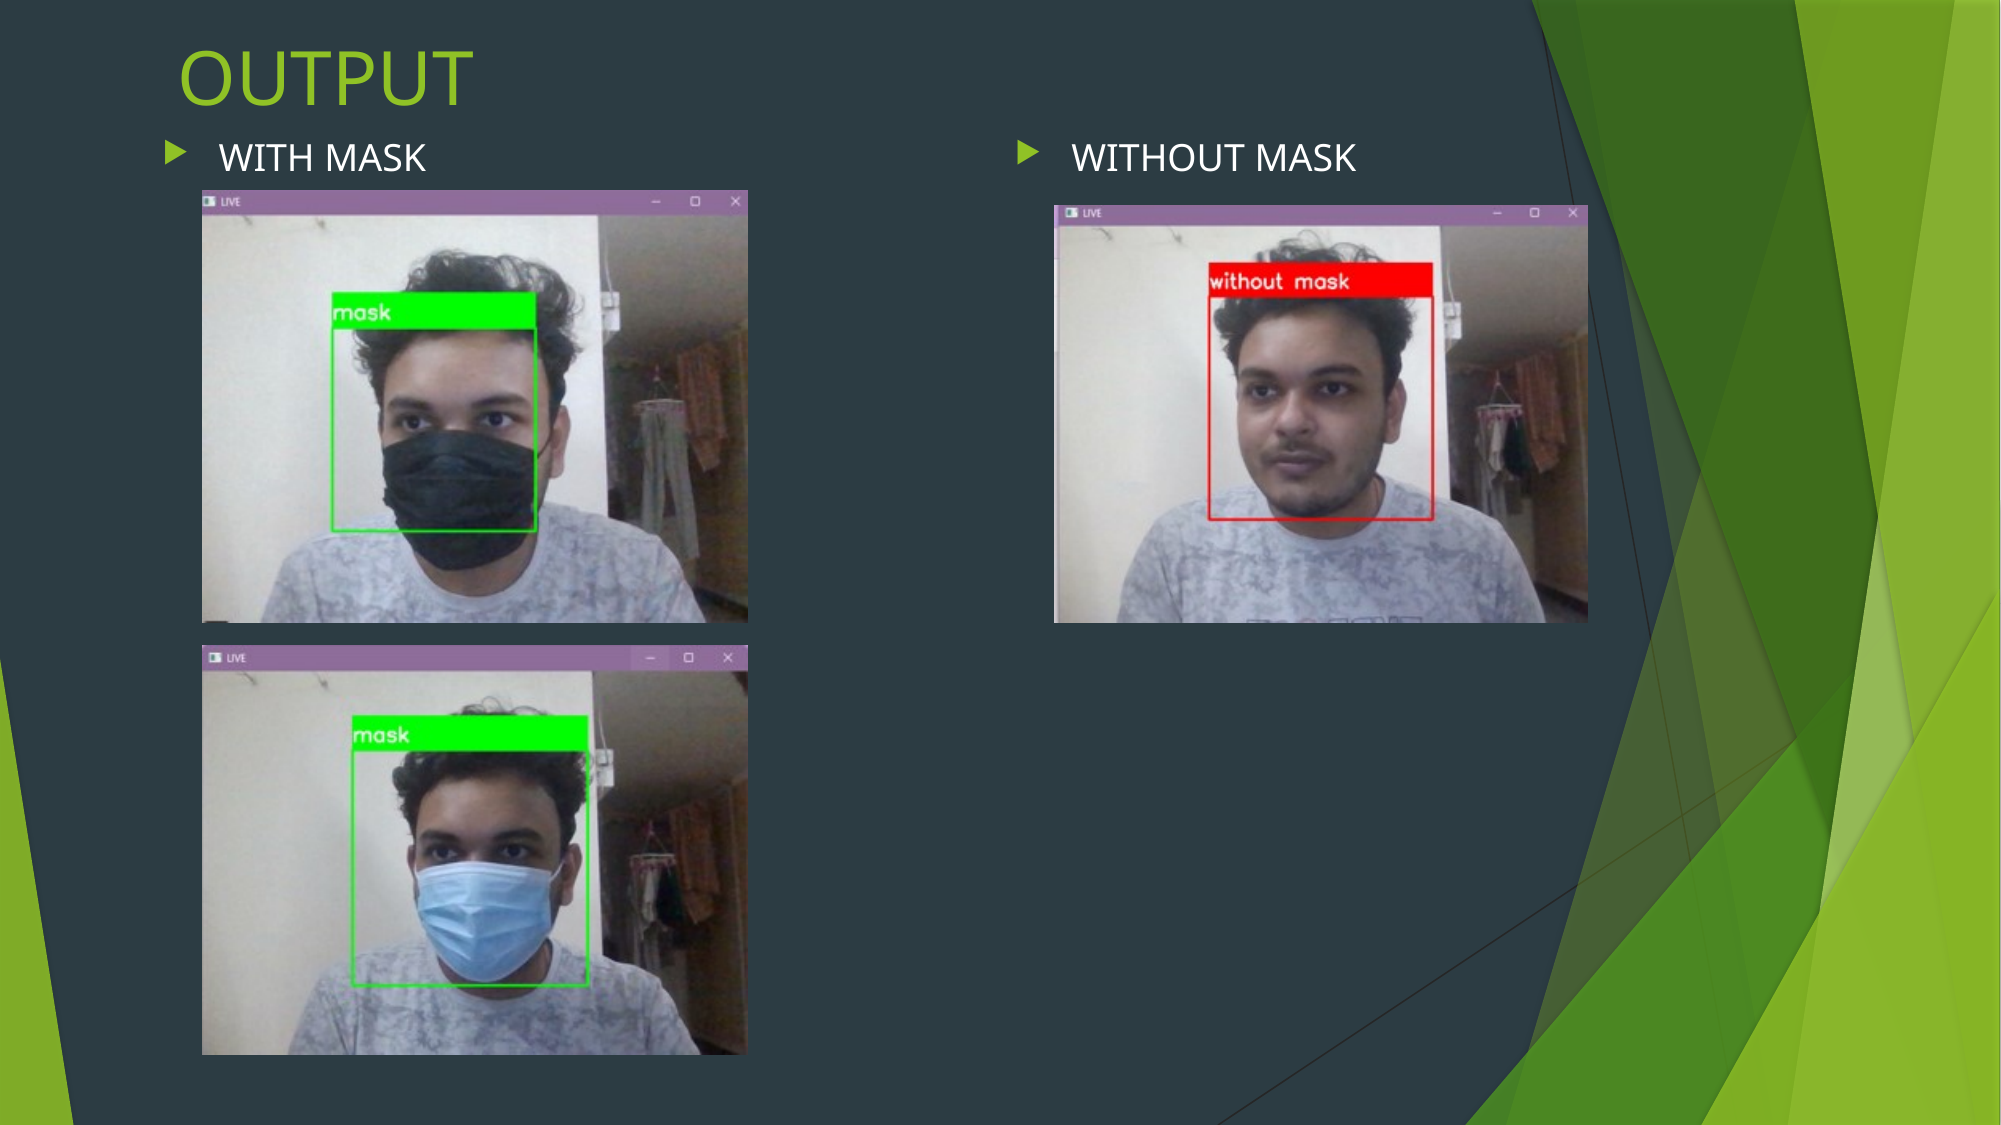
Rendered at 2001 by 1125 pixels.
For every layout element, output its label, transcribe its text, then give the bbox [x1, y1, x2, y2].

title OUTPUT [162, 23, 1573, 240]
list WITHOUT MASK [999, 126, 1687, 763]
picture [201, 189, 748, 623]
picture [1054, 204, 1589, 623]
picture [201, 644, 748, 1056]
list WITH MASK [147, 126, 834, 763]
